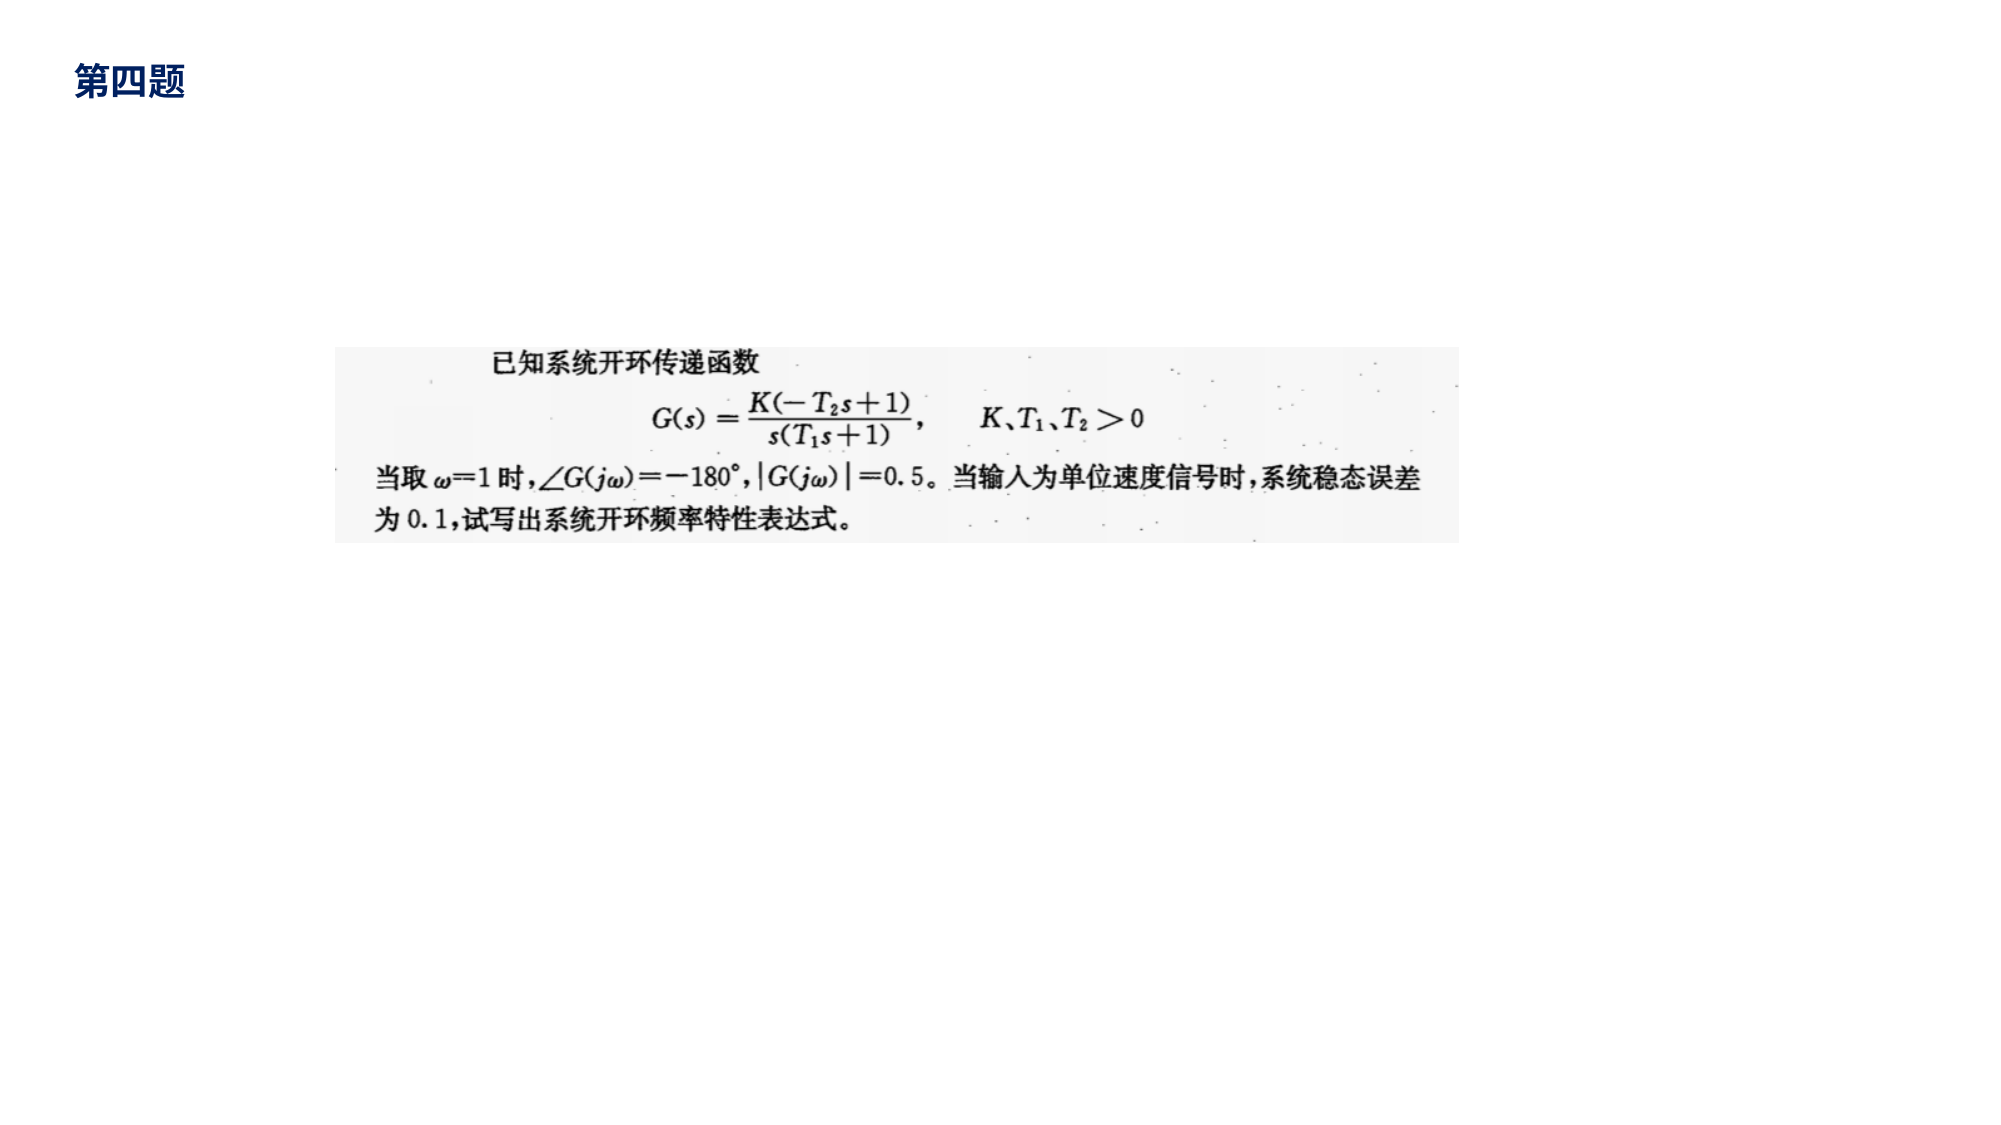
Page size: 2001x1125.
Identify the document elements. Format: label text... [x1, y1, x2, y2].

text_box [335, 347, 1459, 543]
text_box 第四题 [58, 50, 914, 111]
